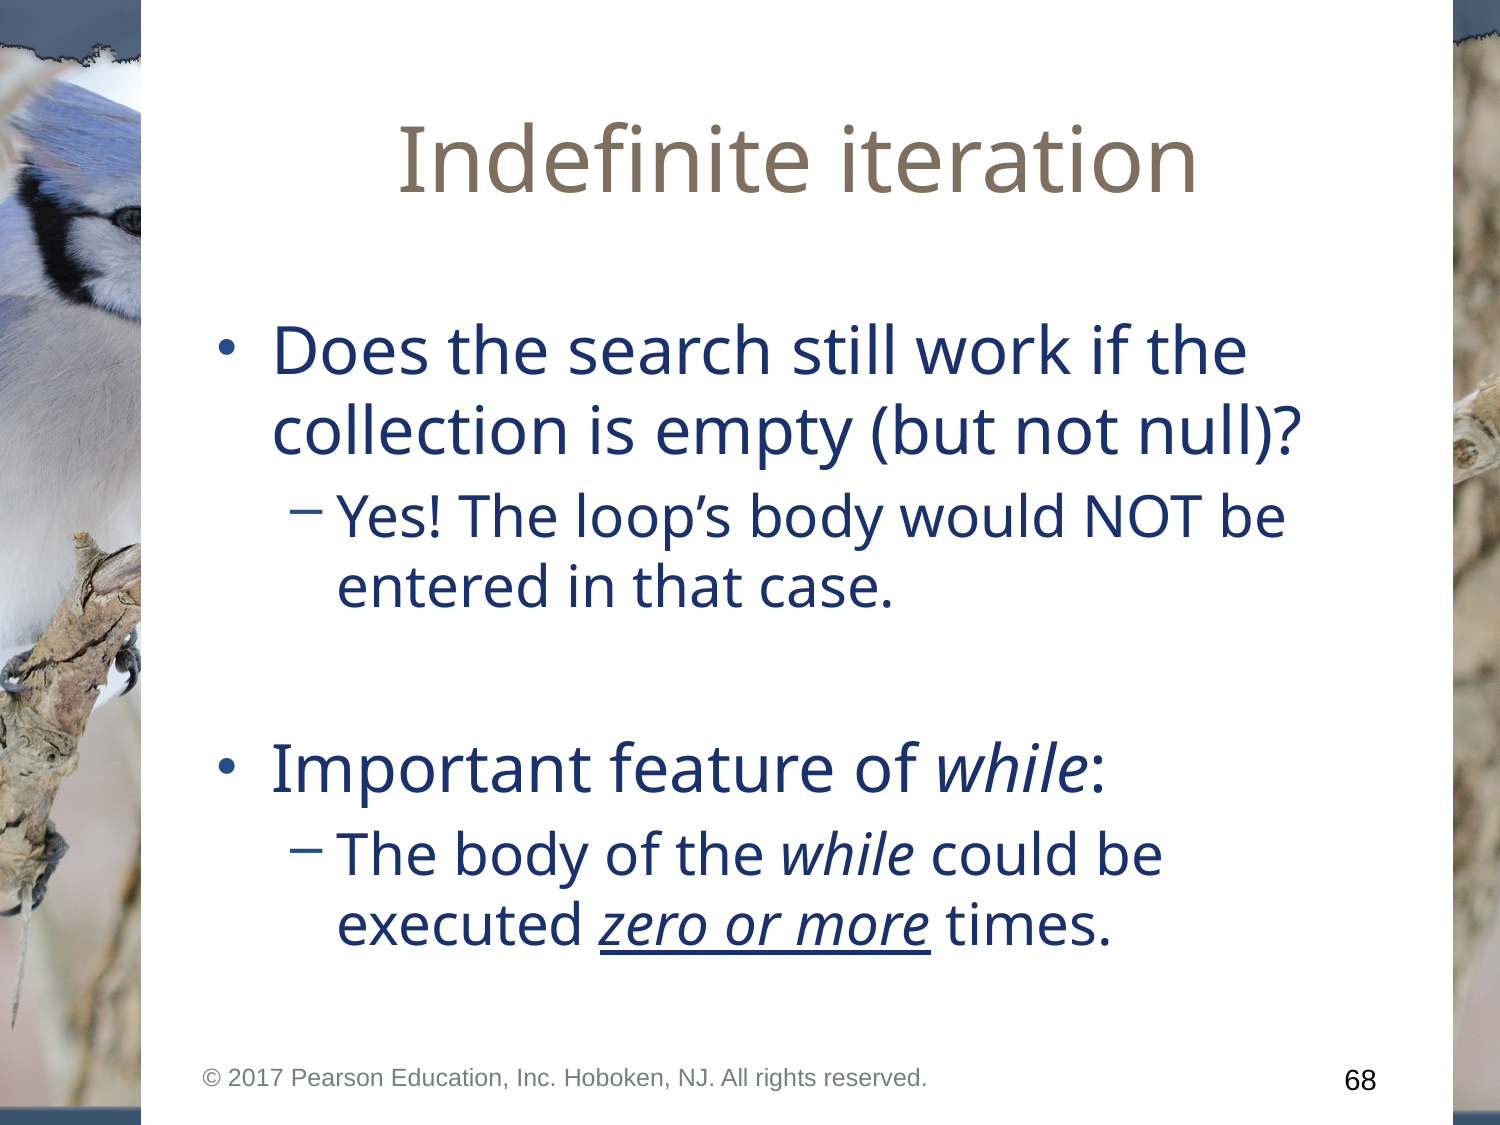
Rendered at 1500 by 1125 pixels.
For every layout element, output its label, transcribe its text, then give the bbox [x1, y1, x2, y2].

title Indefinite iteration [162, 62, 1438, 250]
picture [1453, 0, 1500, 1125]
footer © 2017 Pearson Education, Inc. Hoboken, NJ. All rights reserved. [187, 1054, 1325, 1105]
text_box Does the search still work if the collection is empty (but not null)? Yes! The loop’s body would NOT be entered in that case. Important feature of while: The body of the while could be executed zero or more times. [200, 299, 1425, 1000]
picture [0, 0, 141, 1125]
